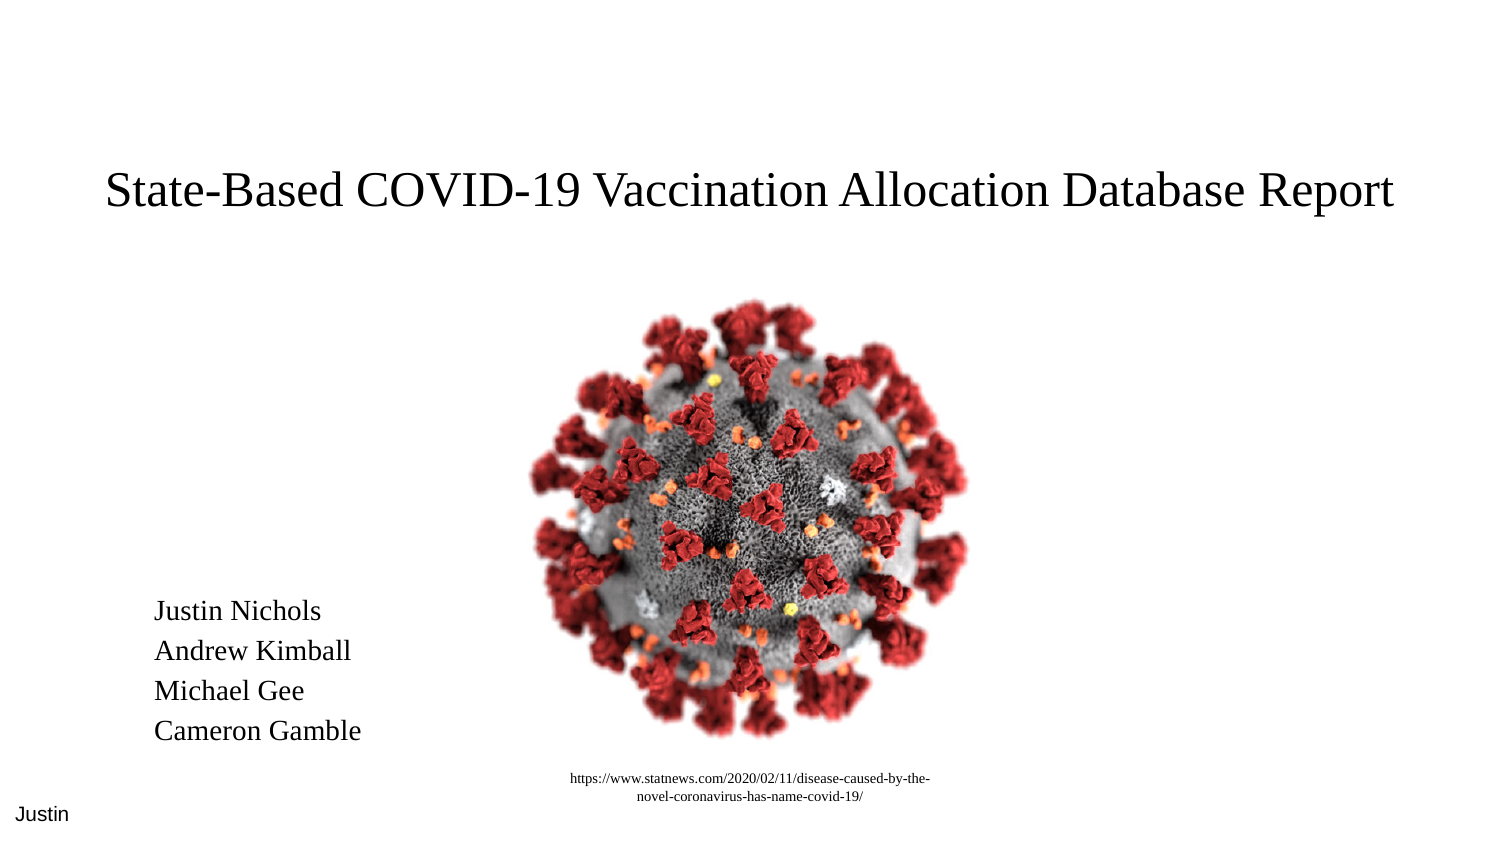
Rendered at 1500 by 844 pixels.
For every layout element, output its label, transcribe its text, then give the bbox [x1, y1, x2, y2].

subtitle Justin Nichols Andrew Kimball Michael Gee Cameron Gamble [139, 570, 440, 796]
text_box Justin [0, 788, 140, 839]
picture [495, 270, 1005, 780]
text_box https://www.statnews.com/2020/02/11/disease-caused-by-the-novel-coronavirus-has-name-covid-19/ [550, 788, 950, 820]
title State-Based COVID-19 Vaccination Allocation Database Report [51, 100, 1449, 231]
